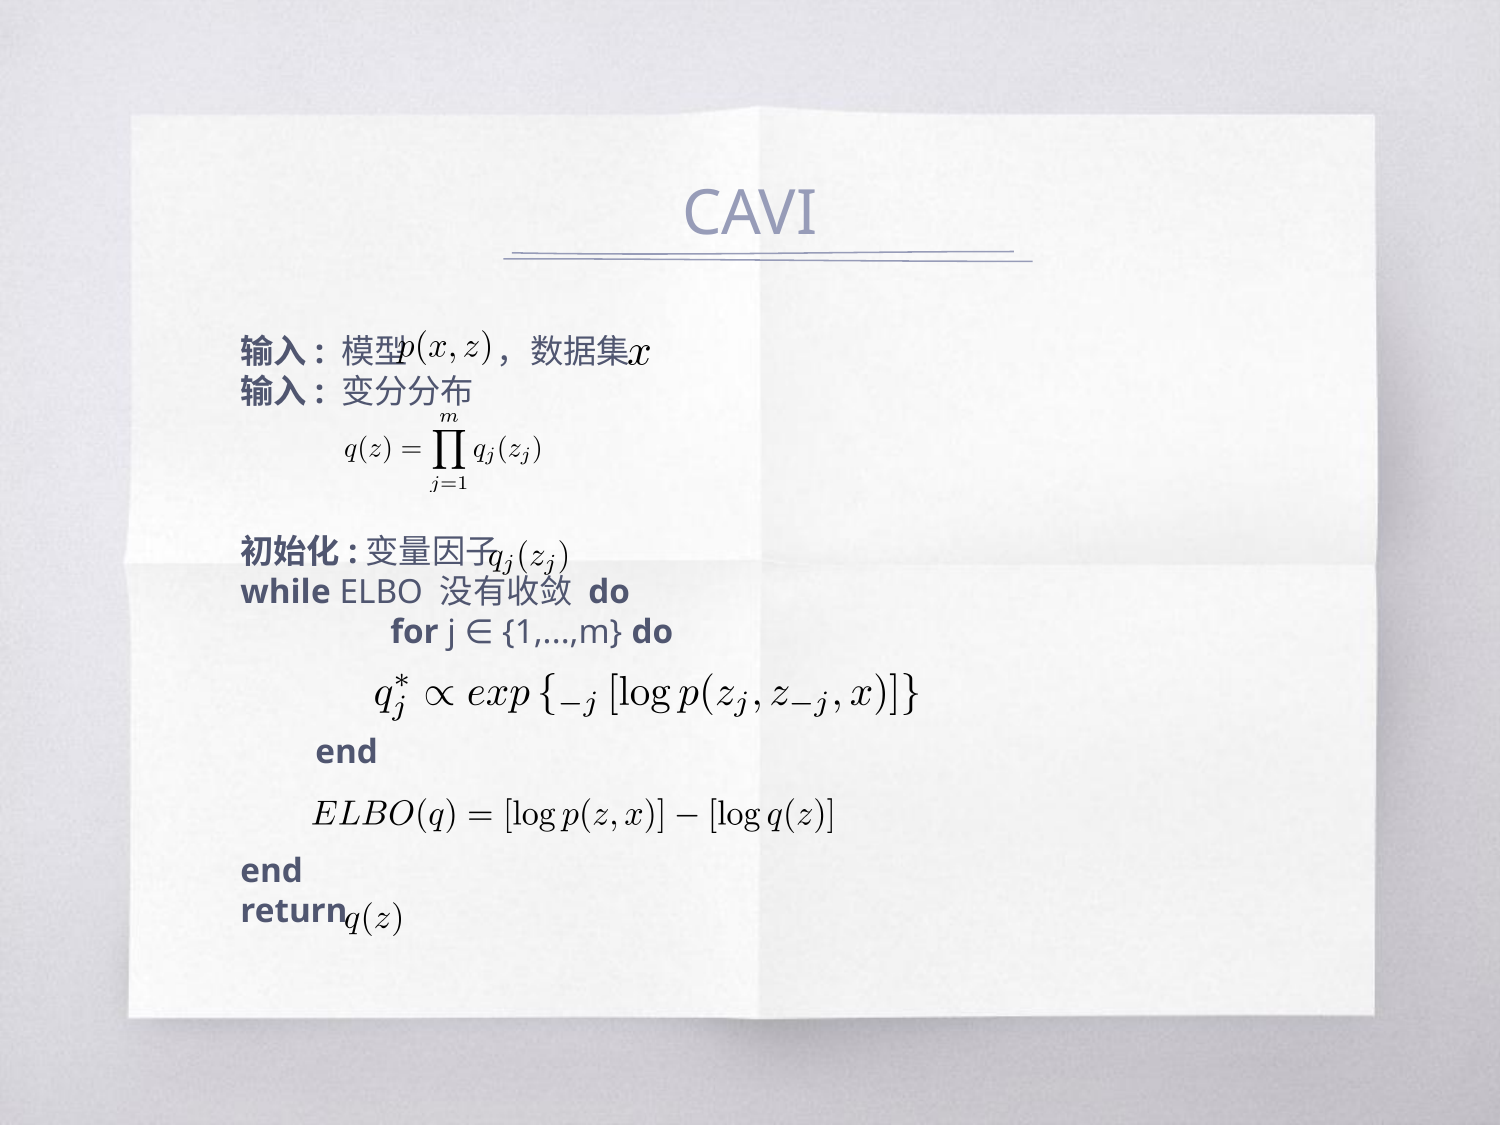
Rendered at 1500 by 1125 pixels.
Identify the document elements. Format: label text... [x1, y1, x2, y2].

picture [0, 0, 1500, 1125]
title CAVI [168, 113, 1332, 263]
text_box 输入: 模型 ，数据集 输入: 变分分布 初始化:变量因子 while ELBO 没有收敛 do for j ∈ {1,...,m} do end end return [225, 315, 1279, 912]
